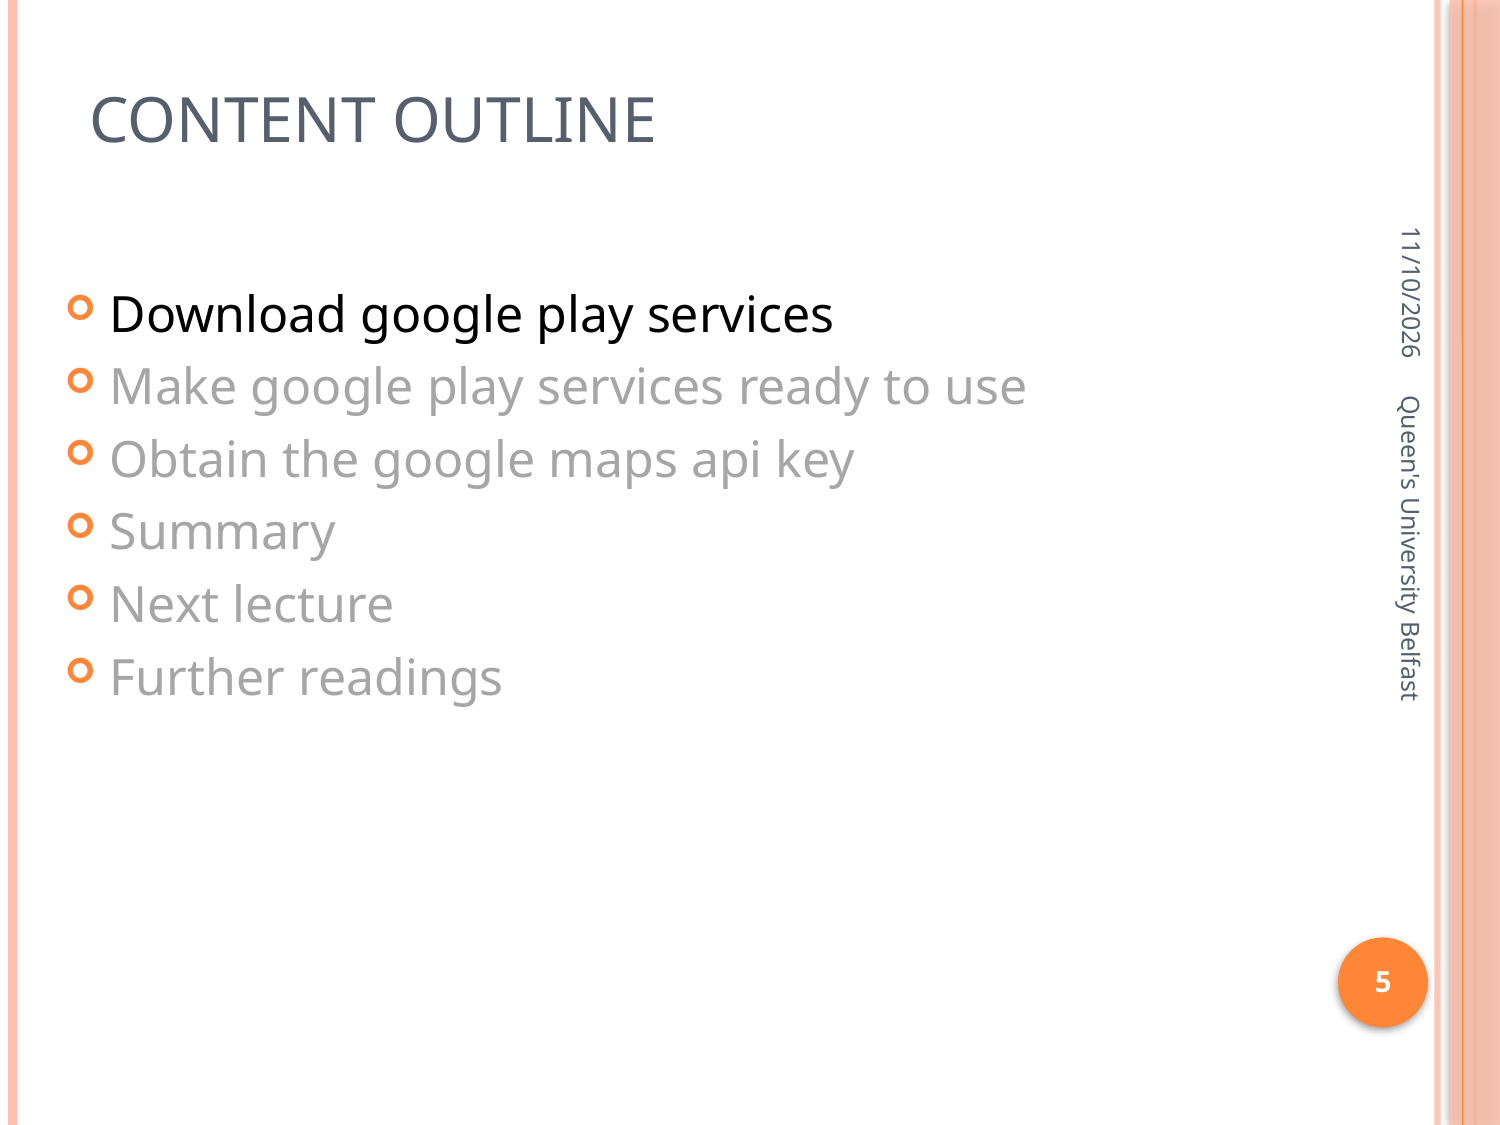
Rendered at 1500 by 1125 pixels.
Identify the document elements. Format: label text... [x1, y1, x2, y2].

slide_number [1378, 43, 1442, 374]
footer Queen's University Belfast [1379, 380, 1440, 906]
list Download google play services Make google play services ready to use Obtain the google maps api key Summary Next lecture Further readings [50, 275, 1300, 1062]
slide_number 5 [1333, 940, 1434, 1027]
title Content outline [75, 45, 1300, 163]
